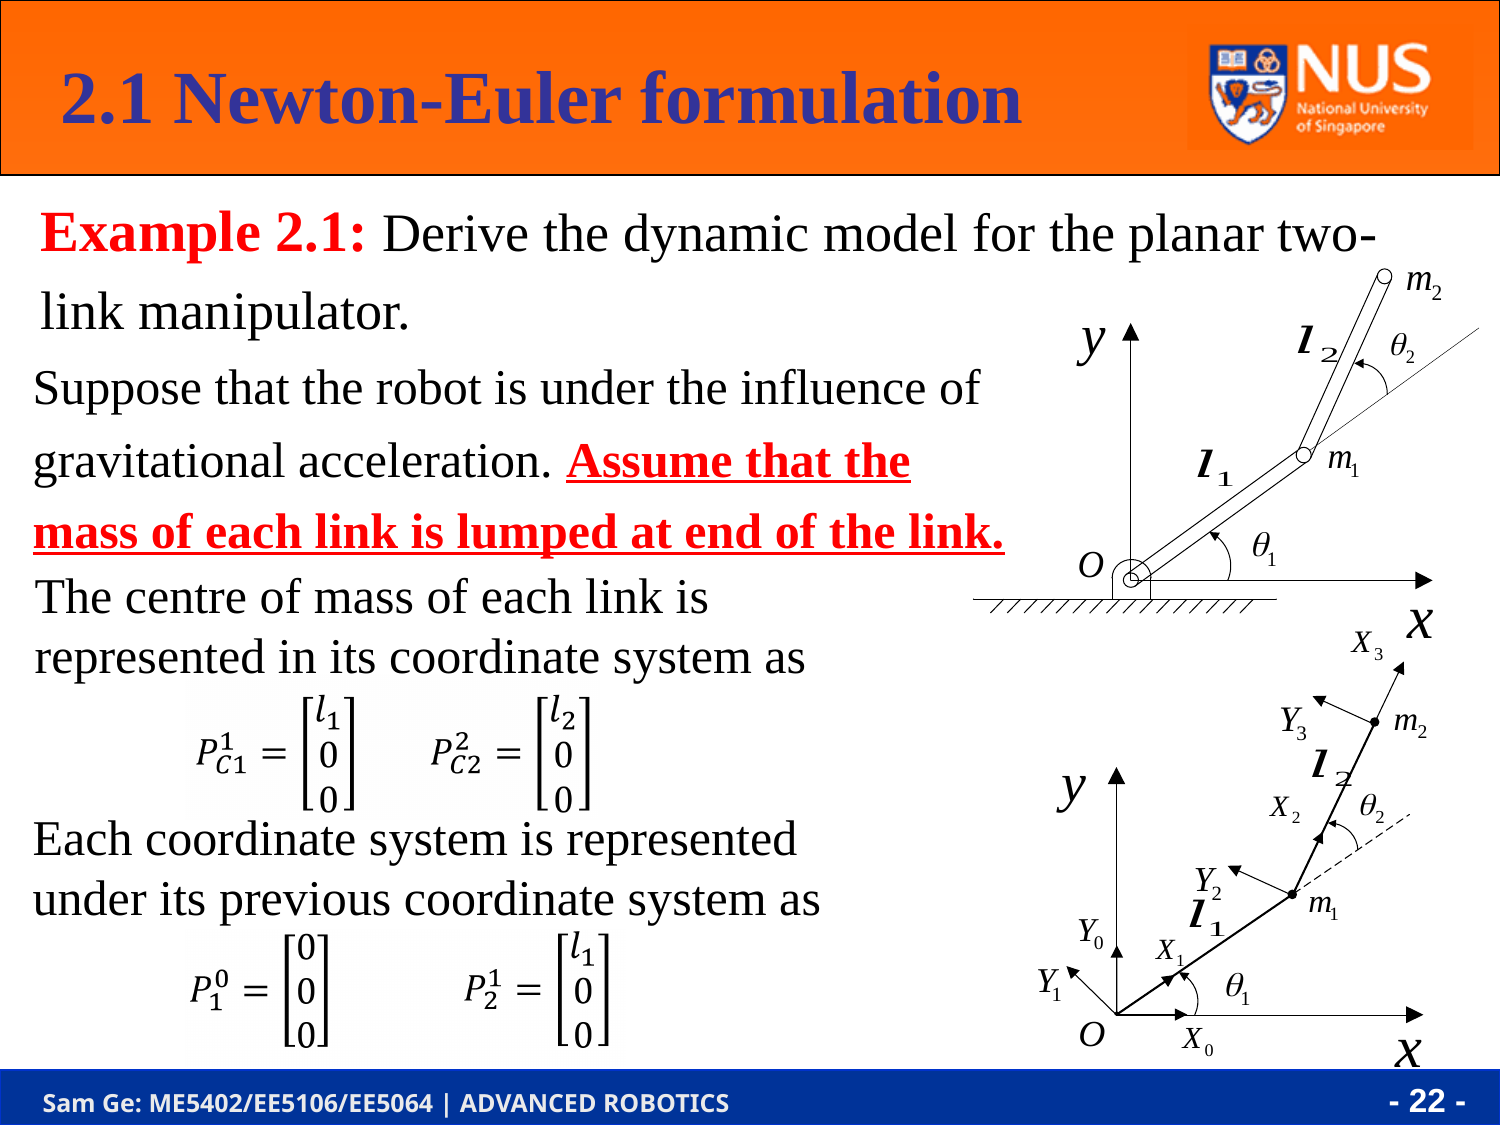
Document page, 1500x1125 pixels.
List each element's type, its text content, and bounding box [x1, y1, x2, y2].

text_box Each coordinate system is represented under its previous coordinate system as [17, 797, 922, 933]
text_box 2.1 Newton-Euler formulation [46, 41, 1141, 237]
text_box The centre of mass of each link is represented in its coordinate system as [19, 556, 913, 691]
picture [1187, 24, 1474, 147]
picture [184, 674, 600, 821]
picture [184, 929, 626, 1068]
text_box [1049, 147, 1500, 300]
text_box Suppose that the robot is under the influence of gravitational acceleration. Assume that the mass of each link is lumped at end of the link. [18, 335, 965, 567]
slide_number - 22 - [1361, 1071, 1482, 1125]
list Example 2.1: Derive the dynamic model for the planar two-link manipulator. [25, 171, 1049, 335]
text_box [1029, 617, 1445, 1084]
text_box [970, 249, 1481, 655]
